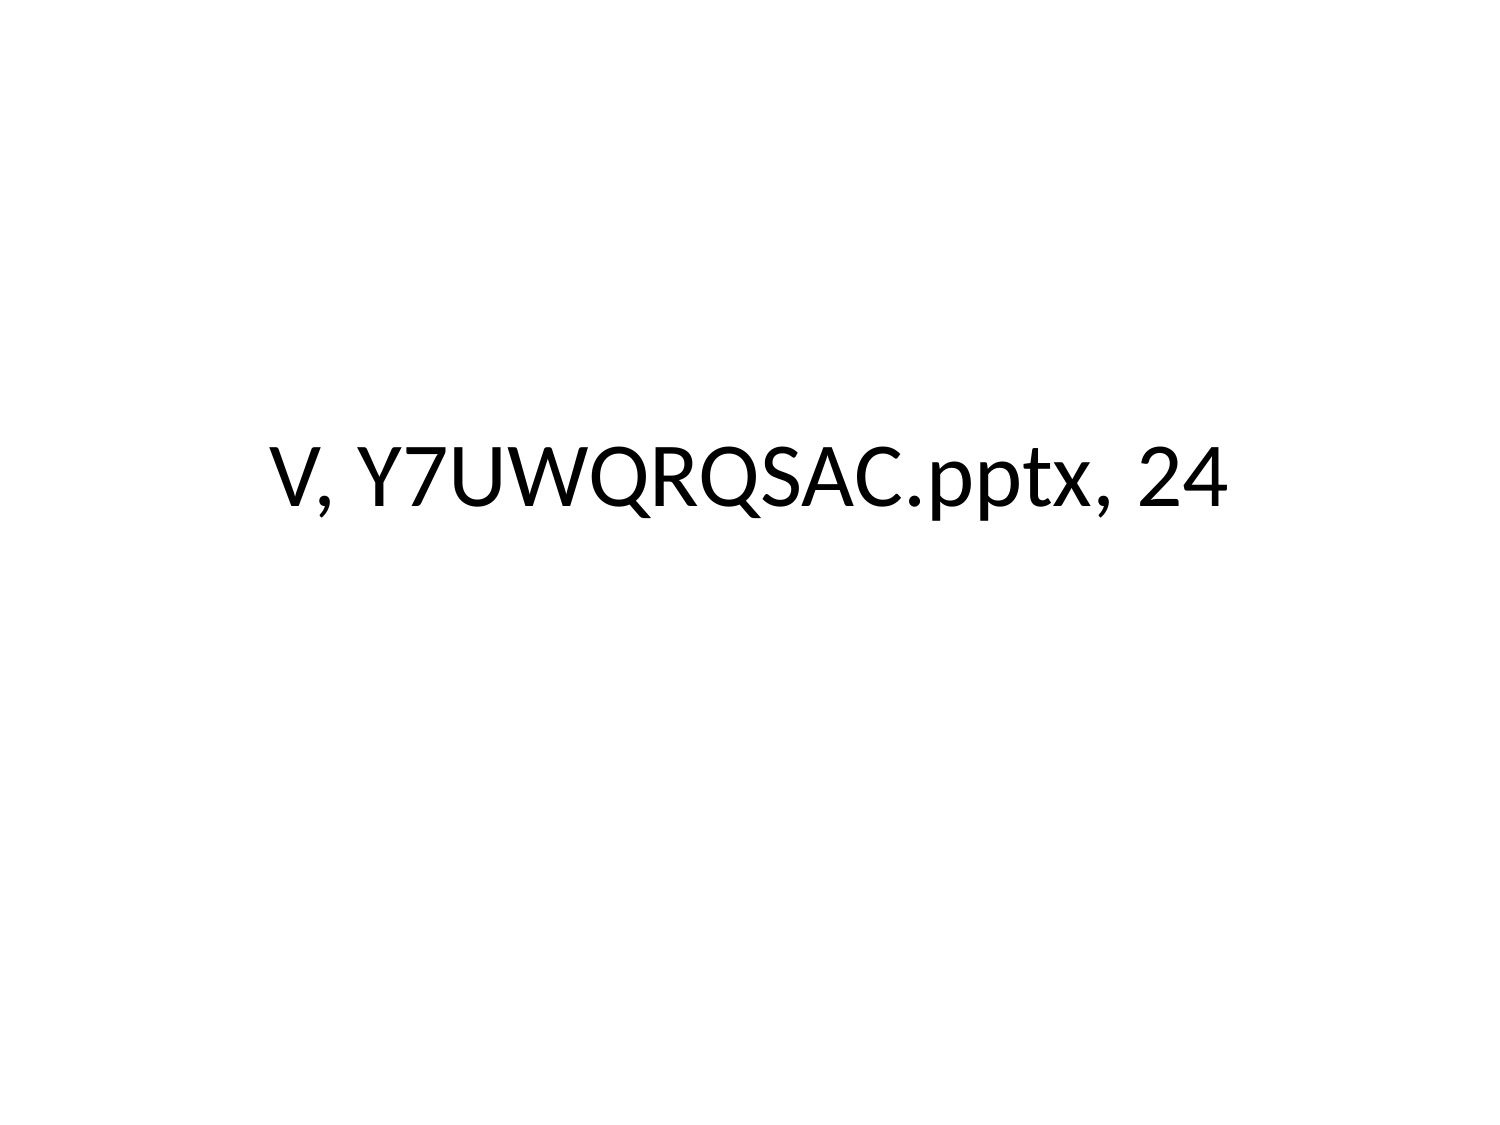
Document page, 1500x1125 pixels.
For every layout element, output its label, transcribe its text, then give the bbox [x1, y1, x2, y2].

title V, Y7UWQRQSAC.pptx, 24 [112, 349, 1388, 591]
